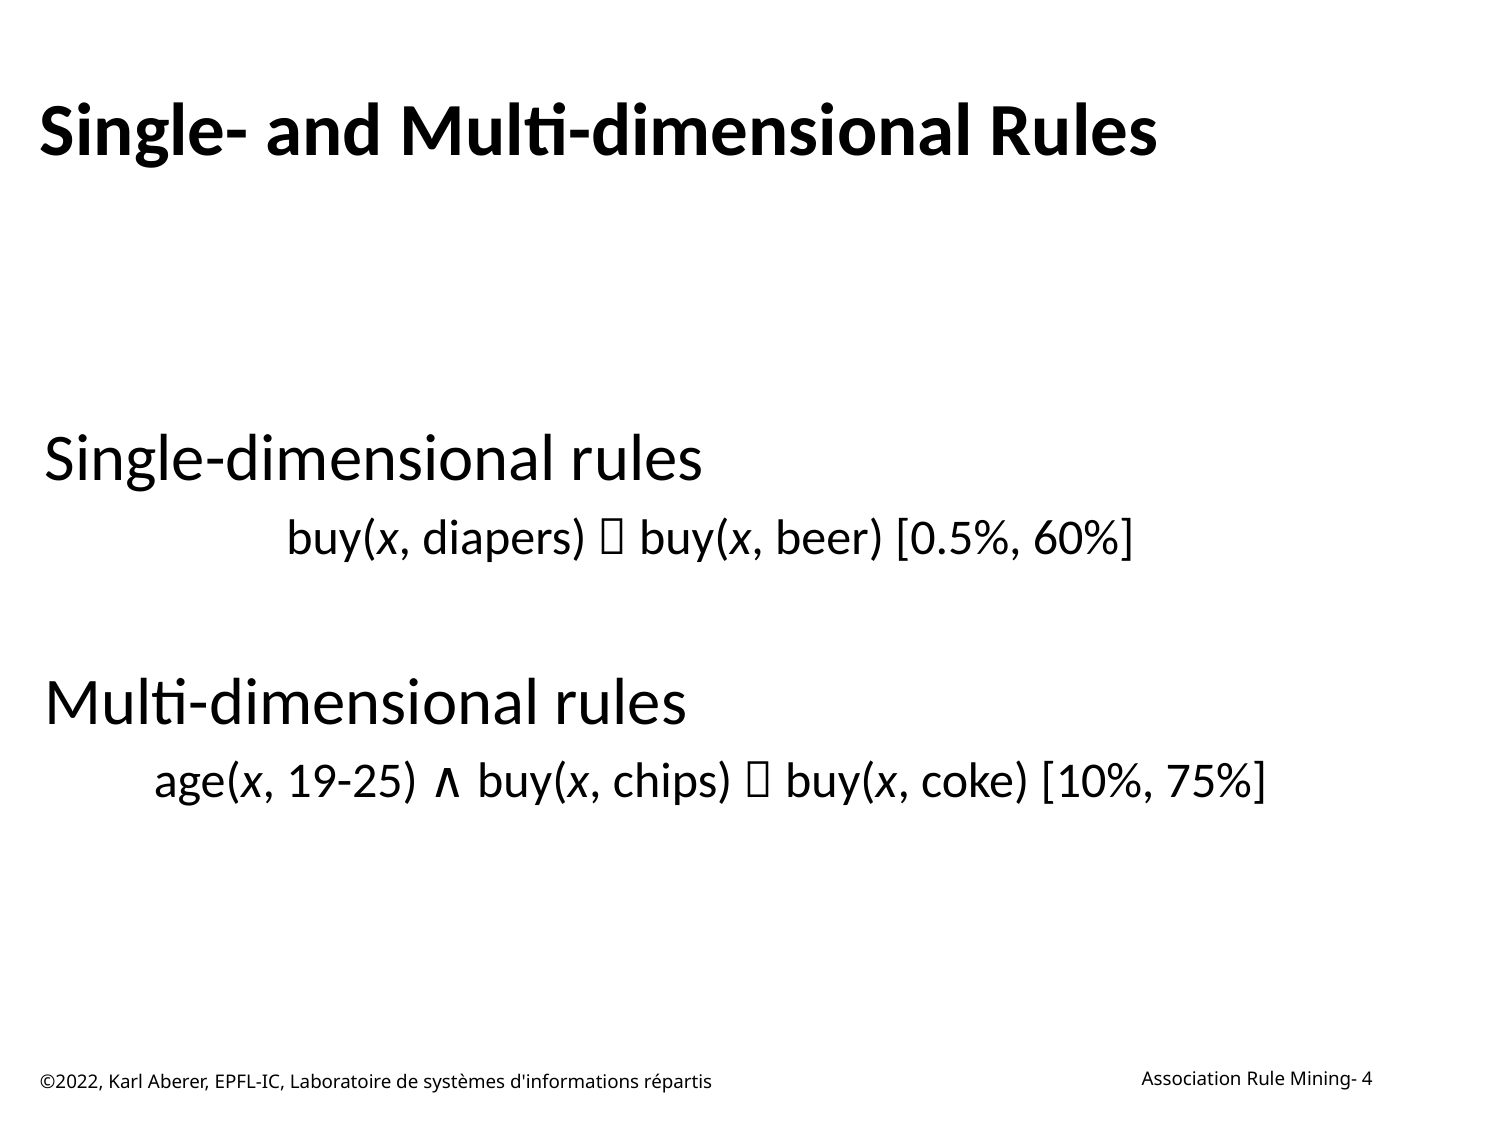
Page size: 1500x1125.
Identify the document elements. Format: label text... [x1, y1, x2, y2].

title Single- and Multi-dimensional Rules [24, 49, 1388, 201]
list Single-dimensional rules buy(x, diapers)  buy(x, beer) [0.5%, 60%] Multi-dimensional rules age(x, 19-25) ∧ buy(x, chips)  buy(x, coke) [10%, 75%] [29, 219, 1393, 1046]
footer ©2022, Karl Aberer, EPFL-IC, Laboratoire de systèmes d'informations répartis [24, 1062, 988, 1101]
